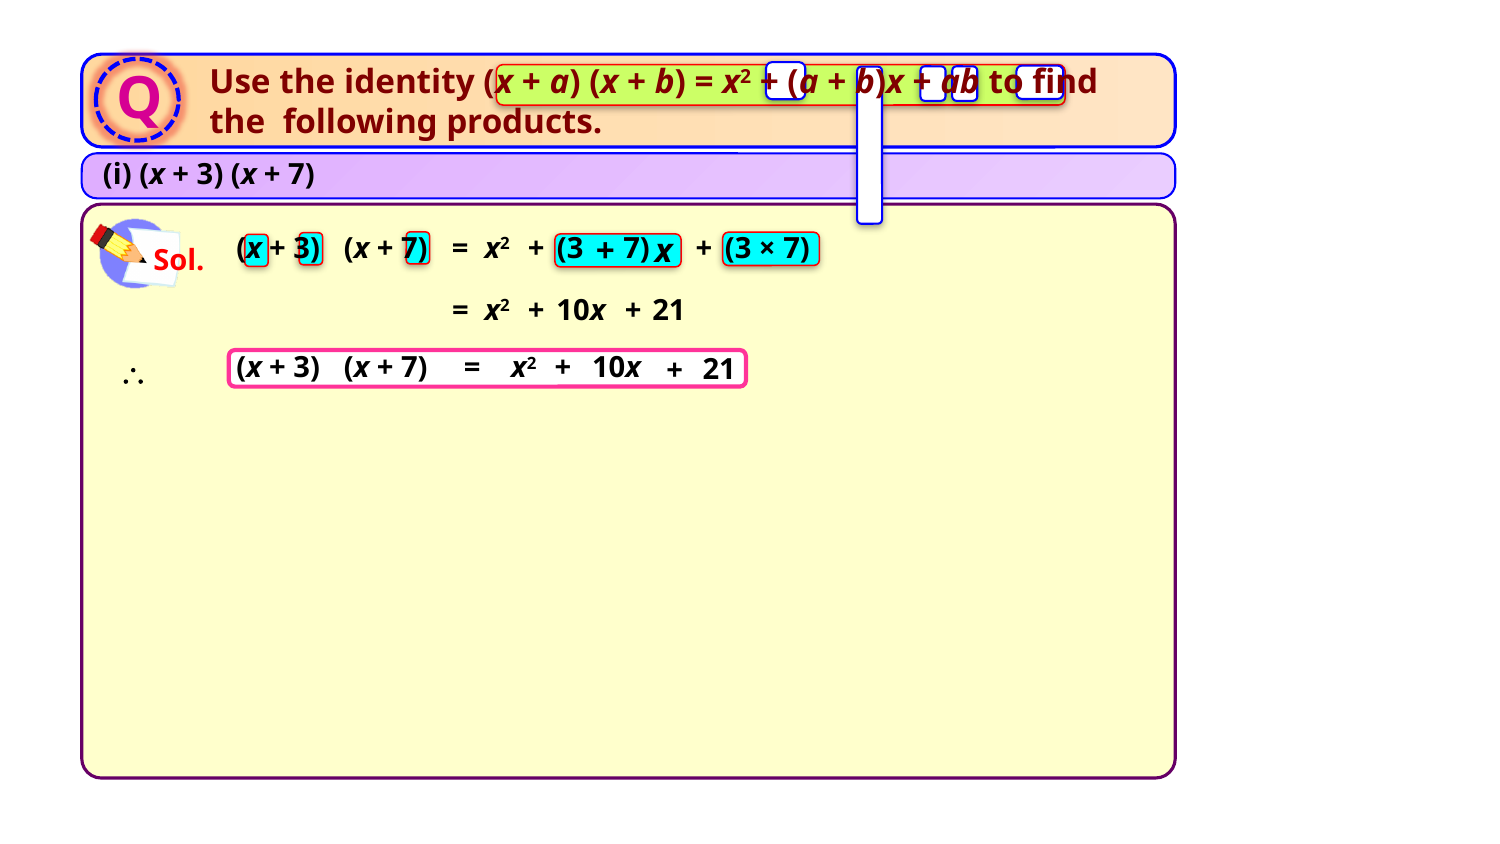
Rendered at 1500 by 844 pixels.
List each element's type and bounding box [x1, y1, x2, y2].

text_box [79, 51, 1178, 781]
